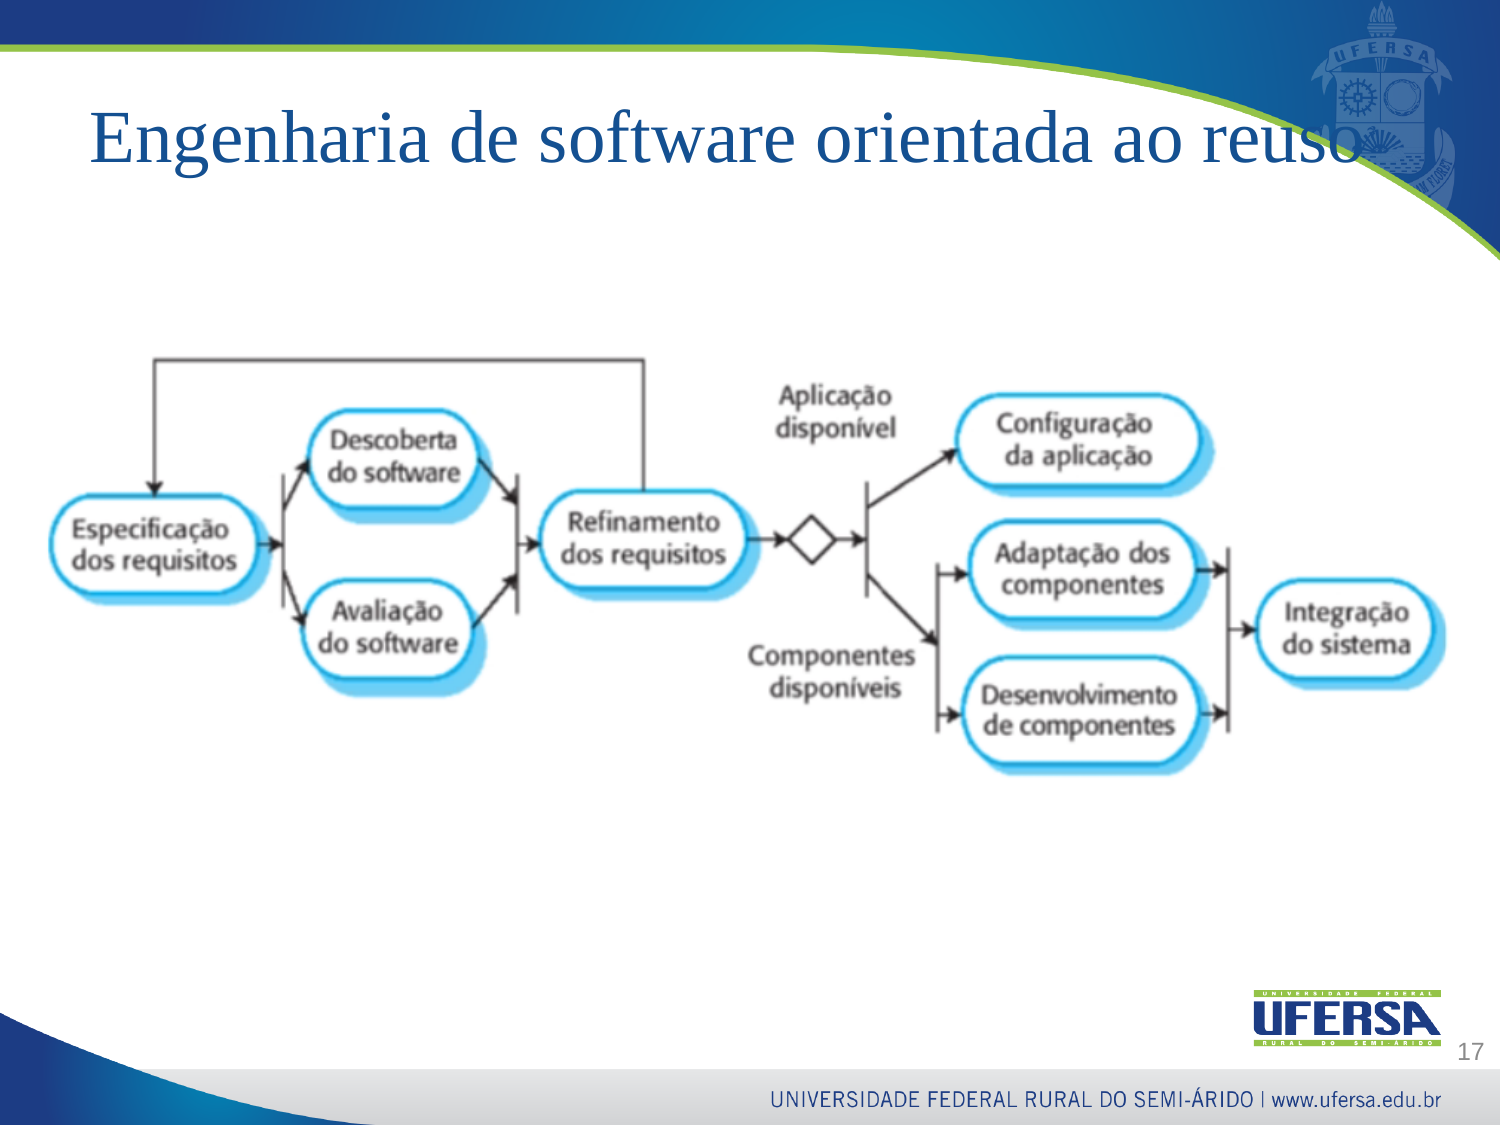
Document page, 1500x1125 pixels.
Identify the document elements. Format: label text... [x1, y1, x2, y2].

title Engenharia de software orientada ao reuso [75, 44, 1425, 233]
picture [0, 0, 1500, 1125]
slide_number 17 [1162, 1020, 1500, 1081]
